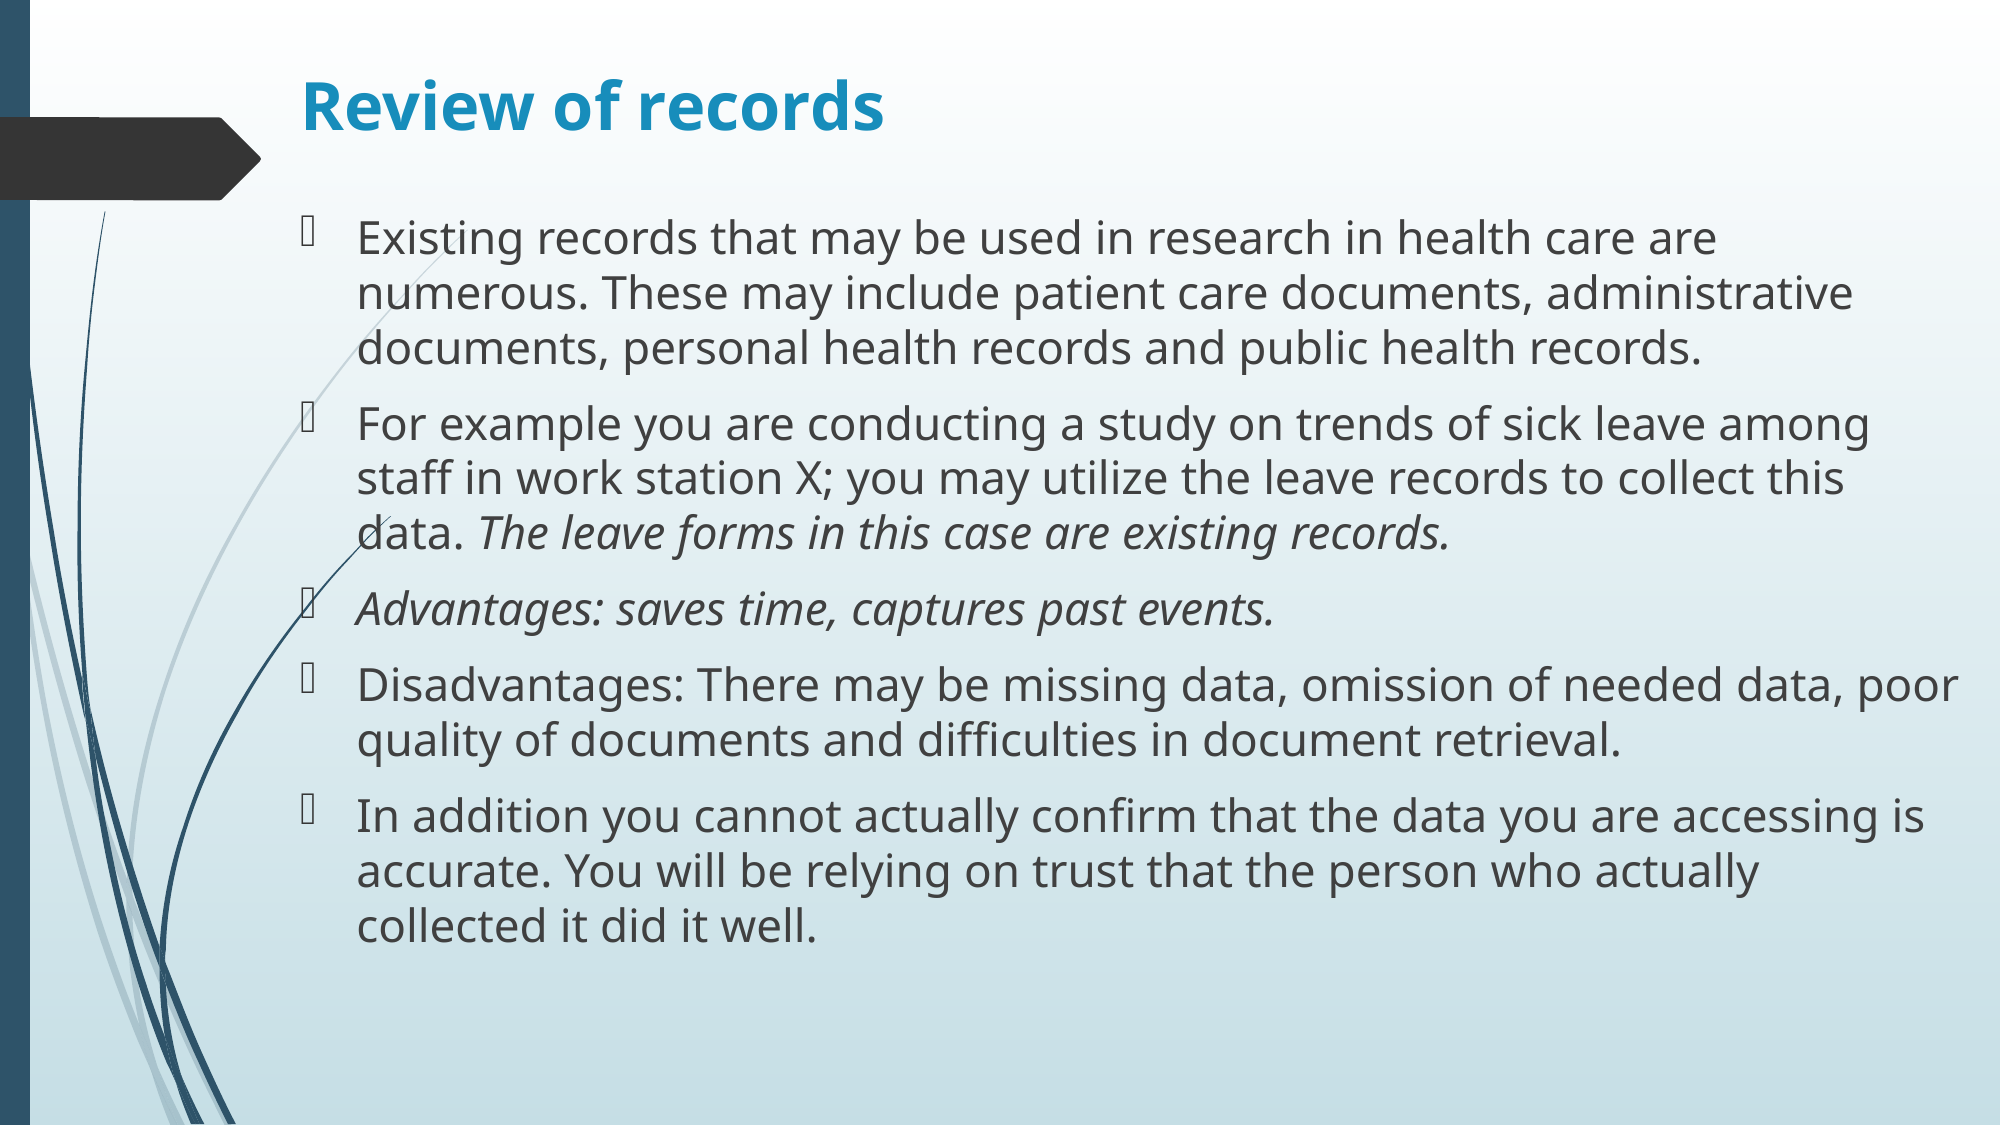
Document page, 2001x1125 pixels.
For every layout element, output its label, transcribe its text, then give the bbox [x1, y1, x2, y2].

list Existing records that may be used in research in health care are numerous. These may include patient care documents, administrative documents, personal health records and public health records. For example you are conducting a study on trends of sick leave among staff in work station X; you may utilize the leave records to collect this data. The leave forms in this case are existing records. Advantages: saves time, captures past events. Disadvantages: There may be missing data, omission of needed data, poor quality of documents and difficulties in document retrieval. In addition you cannot actually confirm that the data you are accessing is accurate. You will be relying on trust that the person who actually collected it did it well. [285, 200, 1978, 1078]
title Review of records [285, 55, 1888, 155]
